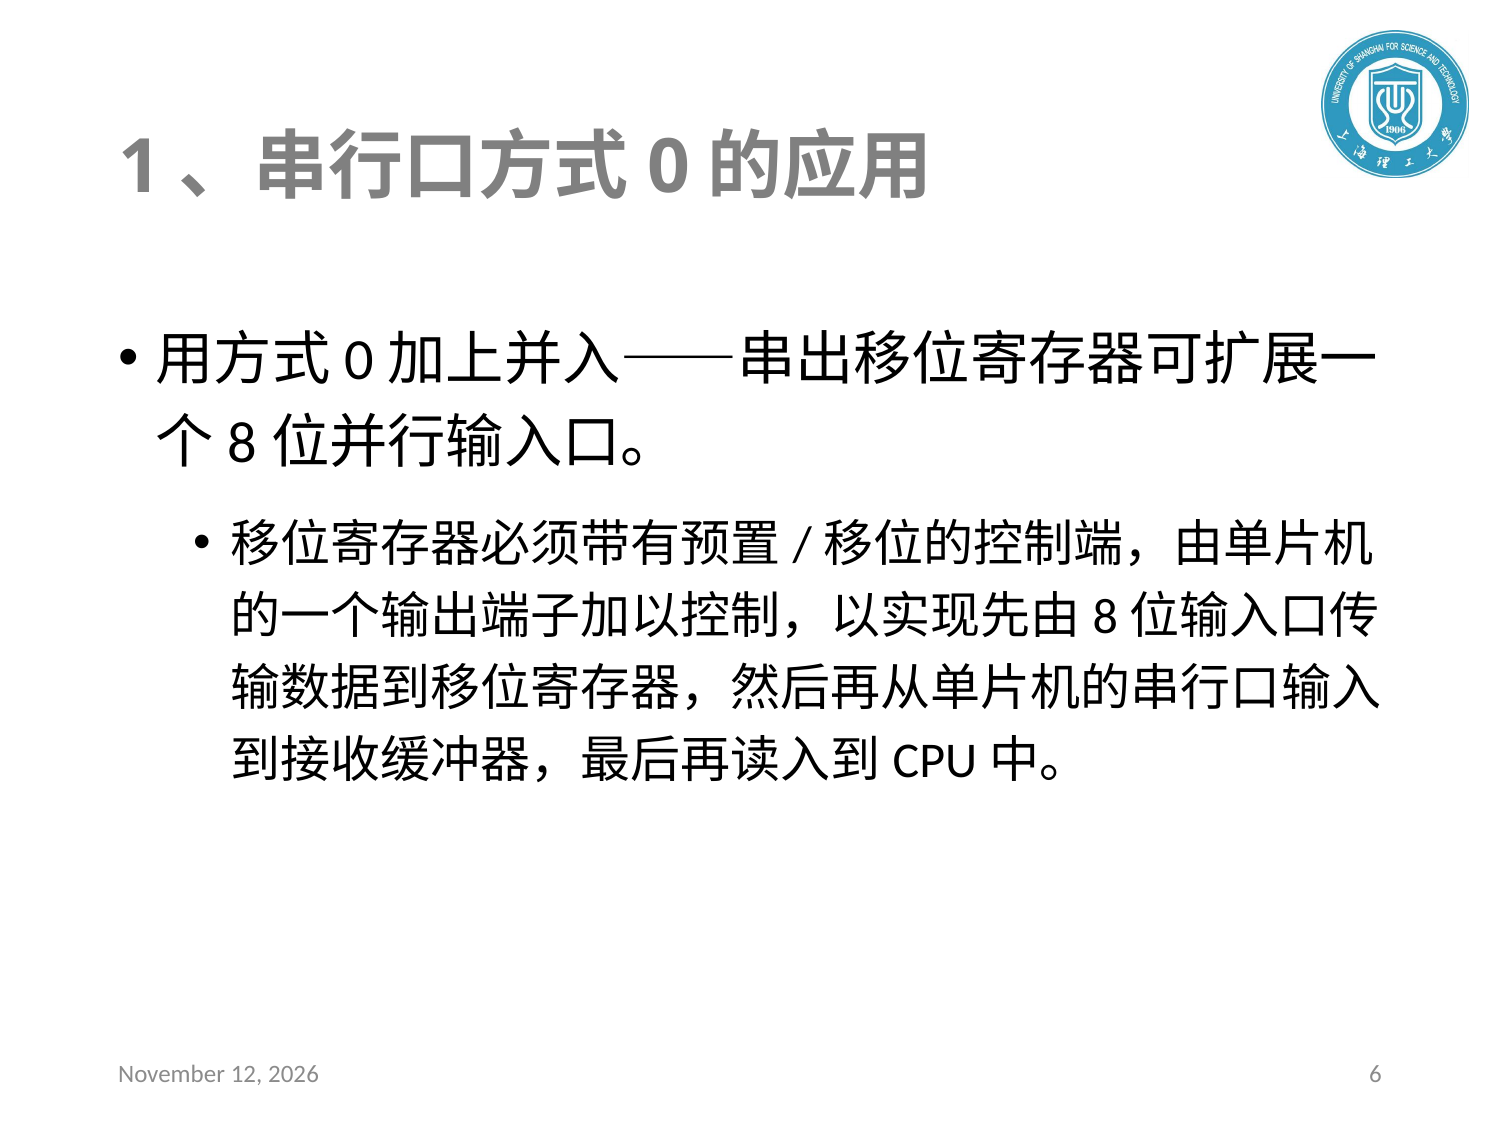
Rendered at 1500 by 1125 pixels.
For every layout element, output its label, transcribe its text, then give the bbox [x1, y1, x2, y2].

slide_number 6 [1059, 1042, 1397, 1103]
list 用方式0加上并入——串出移位寄存器可扩展一个8位并行输入口。 移位寄存器必须带有预置/移位的控制端，由单片机的一个输出端子加以控制，以实现先由8位输入口传输数据到移位寄存器，然后再从单片机的串行口输入到接收缓冲器，最后再读入到CPU中。 [103, 299, 1397, 1014]
picture [1321, 30, 1469, 178]
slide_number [103, 1042, 441, 1103]
title 1、串行口方式0的应用 [103, 59, 1397, 278]
